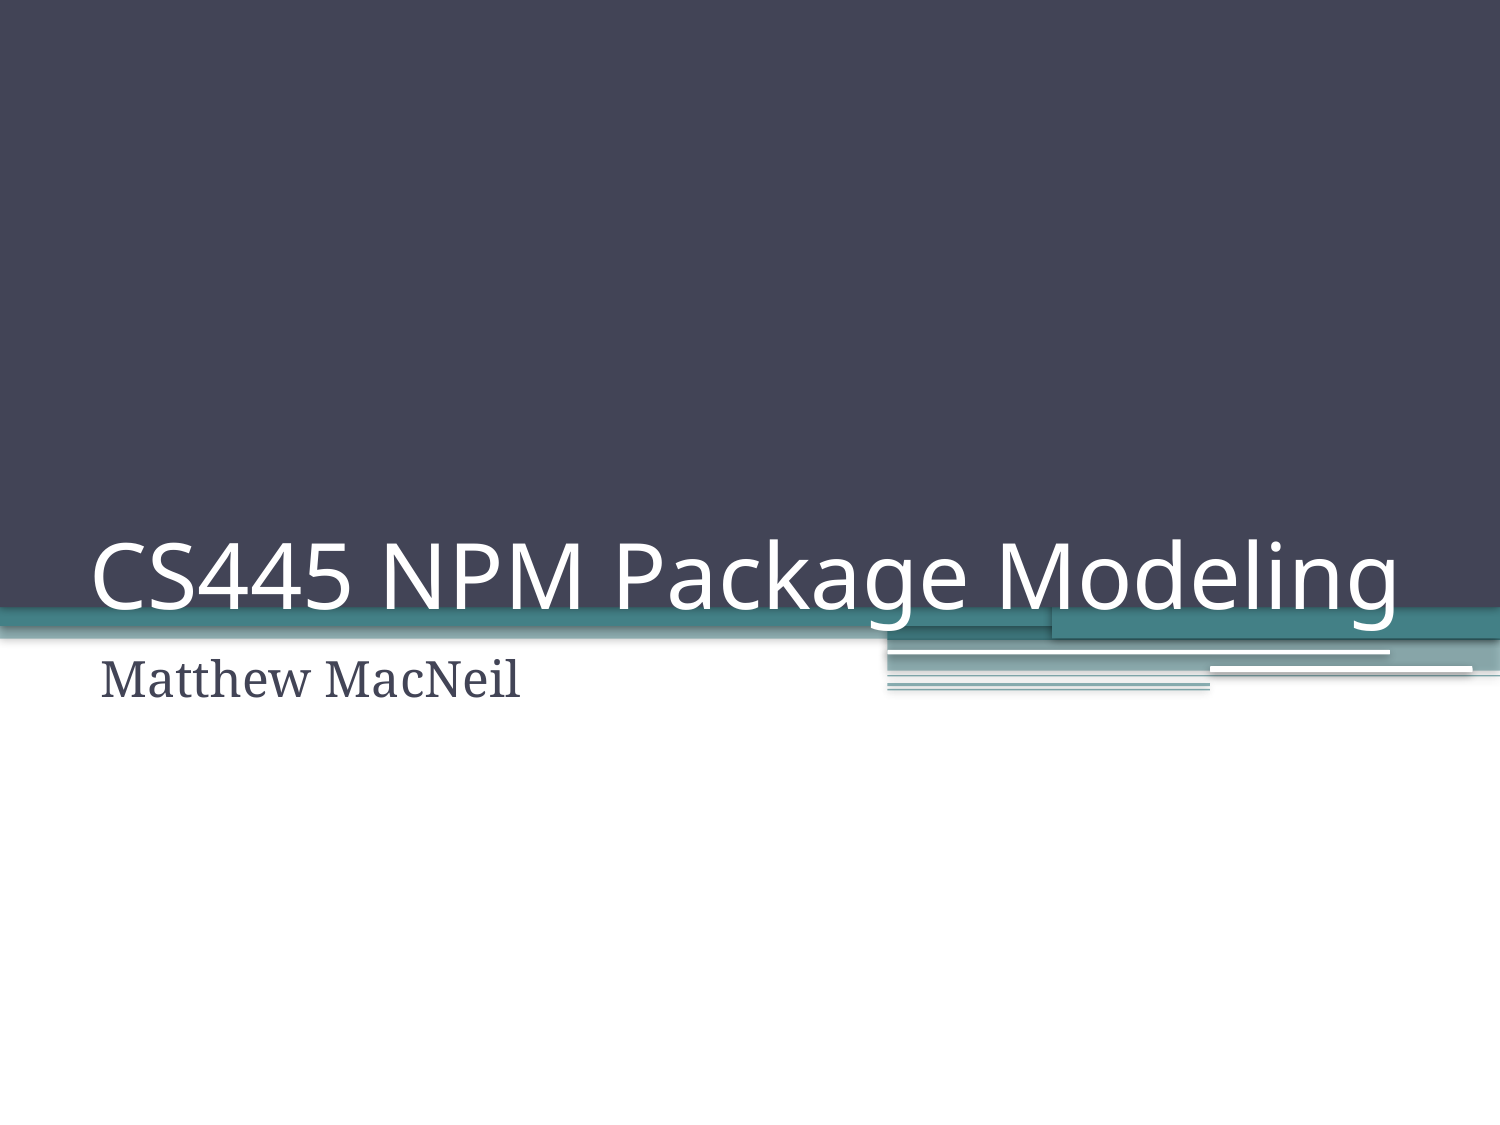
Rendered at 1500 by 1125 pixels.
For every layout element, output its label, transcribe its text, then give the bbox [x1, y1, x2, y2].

subtitle Matthew MacNeil [75, 639, 888, 928]
title CS445 NPM Package Modeling [75, 394, 1463, 636]
